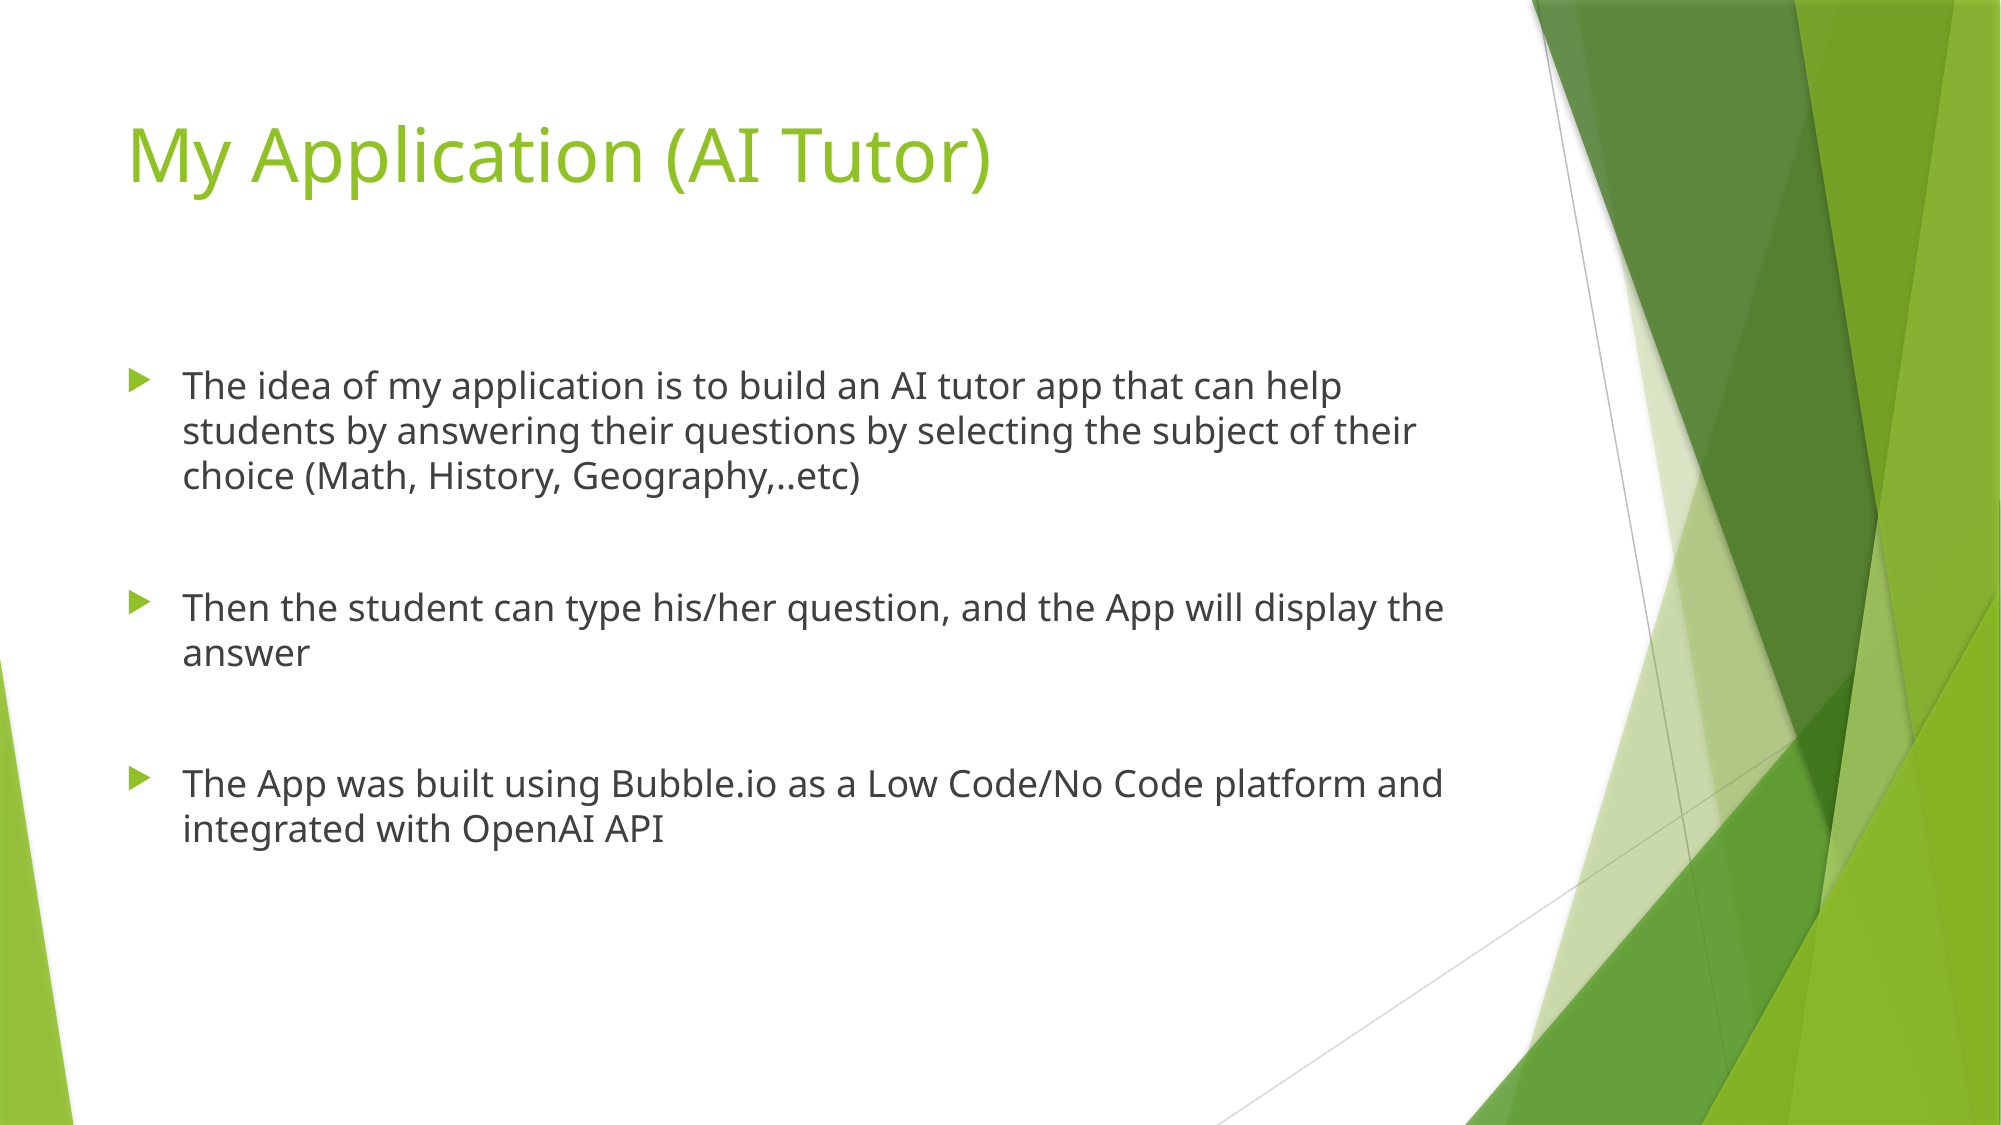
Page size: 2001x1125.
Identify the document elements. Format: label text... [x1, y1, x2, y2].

list The idea of my application is to build an AI tutor app that can help students by answering their questions by selecting the subject of their choice (Math, History, Geography,..etc) Then the student can type his/her question, and the App will display the answer The App was built using Bubble.io as a Low Code/No Code platform and integrated with OpenAI API [111, 354, 1522, 992]
title My Application (AI Tutor) [111, 99, 1522, 317]
